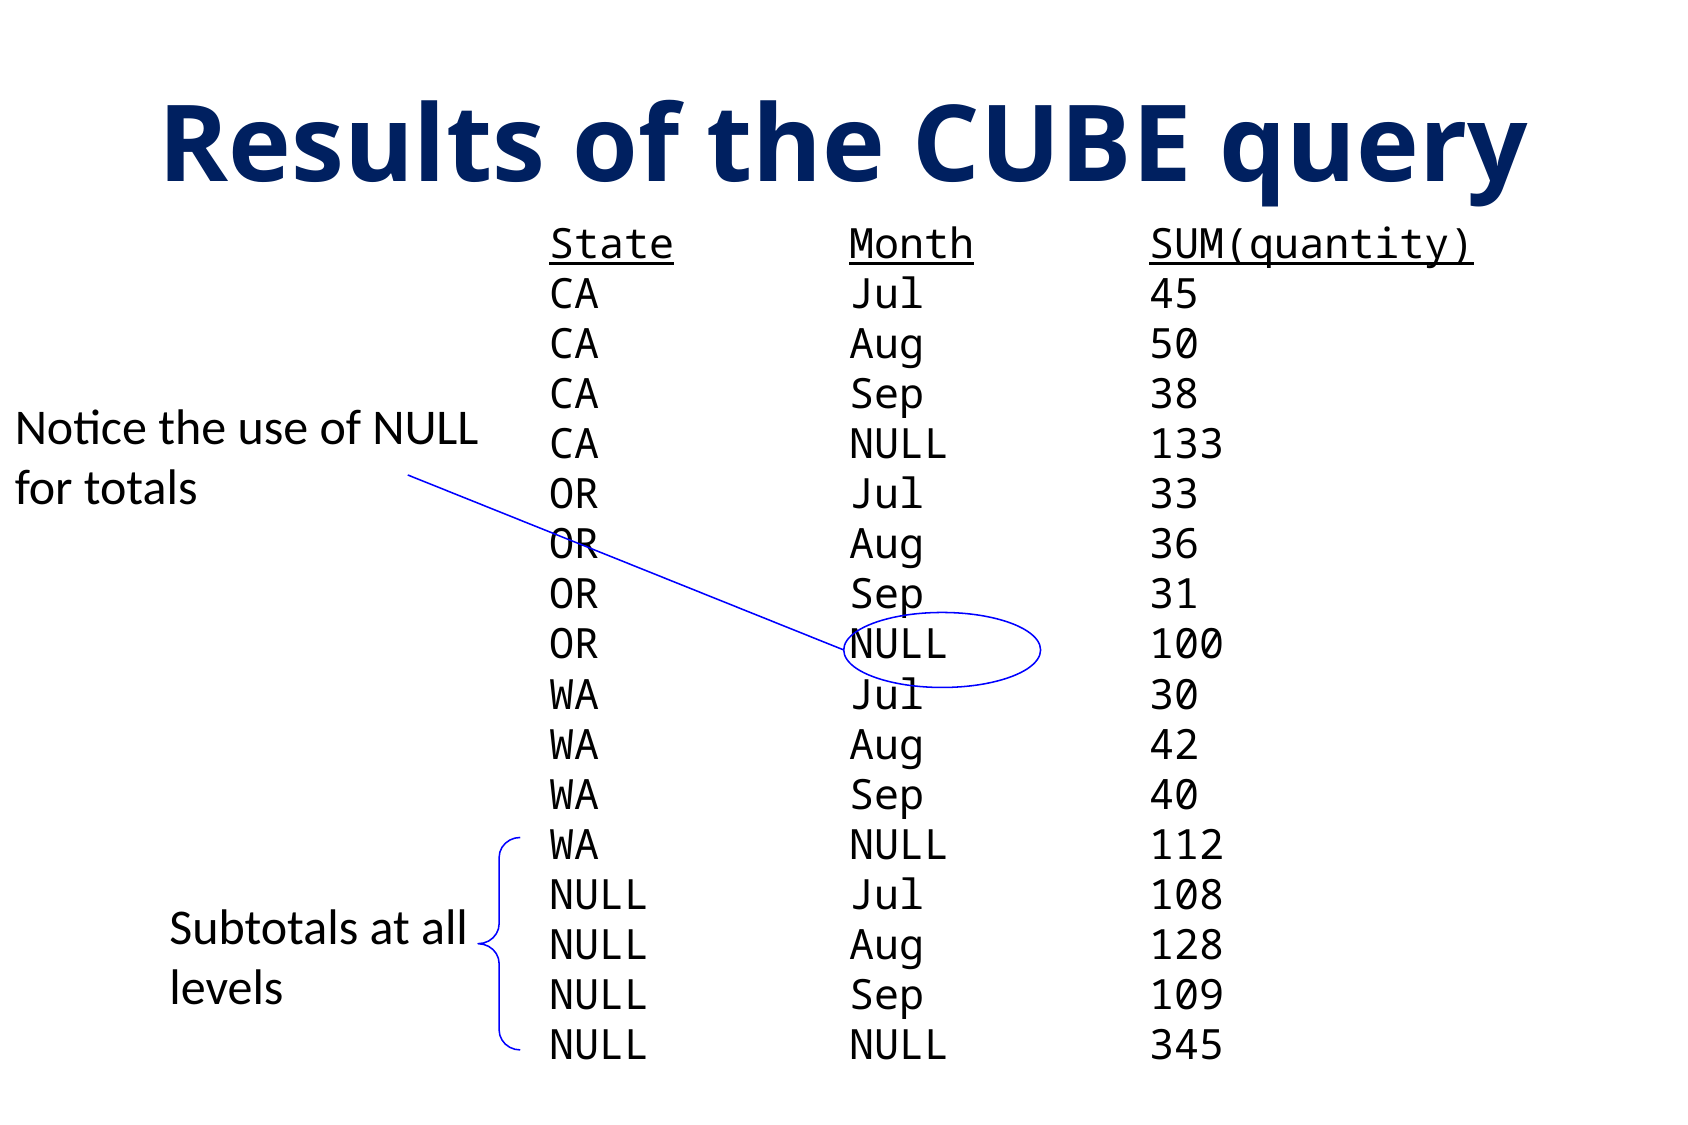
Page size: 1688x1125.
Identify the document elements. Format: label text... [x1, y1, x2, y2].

text_box [843, 612, 1041, 688]
text_box State Month SUM(quantity) CA Jul 45 CA Aug 50 CA Sep 38 CA NULL 133 OR Jul 33 OR Aug 36 OR Sep 31 OR NULL 100 WA Jul 30 WA Aug 42 WA Sep 40 WA NULL 112 NULL Jul 108 NULL Aug 128 NULL Sep 109 NULL NULL 345 [534, 209, 1609, 1125]
text_box [478, 837, 521, 1050]
text_box Notice the use of NULL for totals [0, 387, 507, 523]
title Results of the CUBE query [84, 45, 1604, 233]
text_box Subtotals at all levels [154, 887, 499, 1023]
